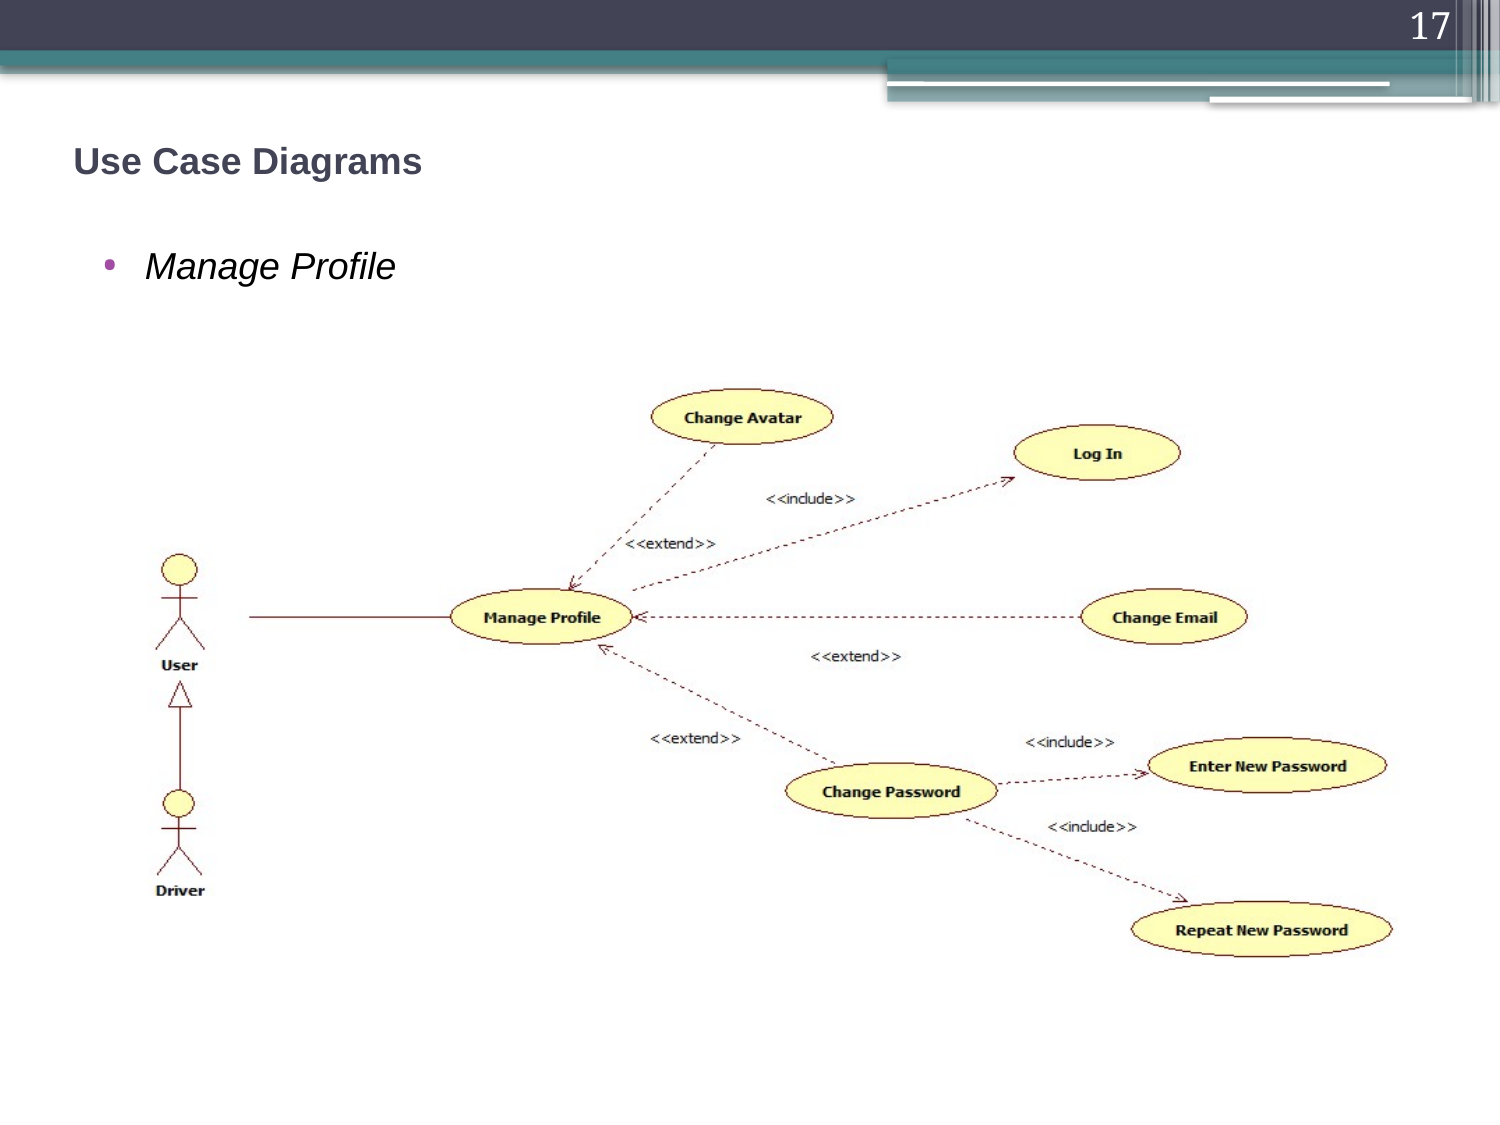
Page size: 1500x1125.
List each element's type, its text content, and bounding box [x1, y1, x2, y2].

list Manage Profile [70, 234, 1421, 329]
picture [81, 362, 1421, 983]
title Use Case Diagrams [58, 128, 938, 235]
slide_number 17 [1341, 0, 1466, 61]
